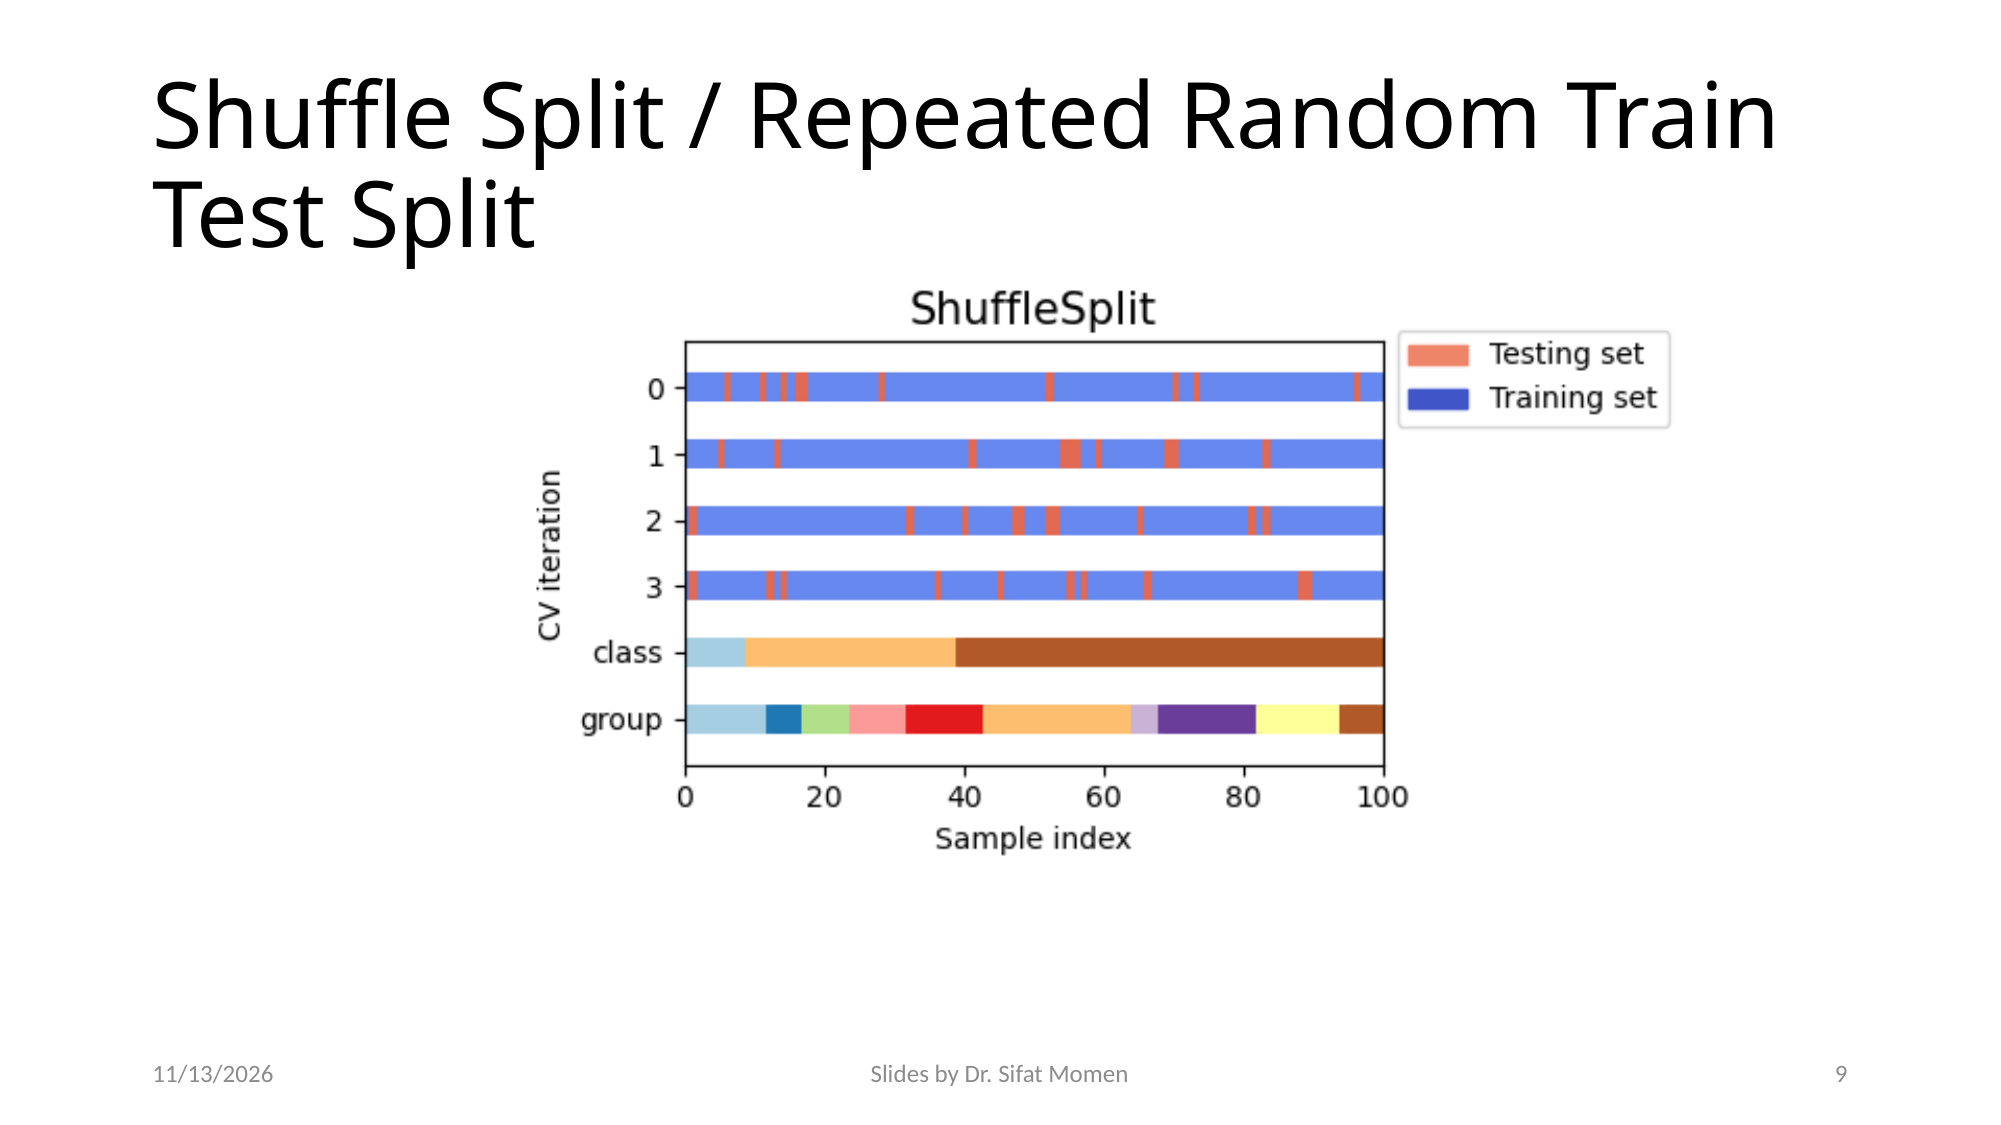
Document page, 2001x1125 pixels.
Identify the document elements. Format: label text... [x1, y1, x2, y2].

title Shuffle Split / Repeated Random Train Test Split [137, 59, 1863, 278]
slide_number 9 [1412, 1042, 1863, 1103]
footer Slides by Dr. Sifat Momen [662, 1042, 1338, 1103]
picture [508, 260, 1759, 887]
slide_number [137, 1042, 588, 1103]
